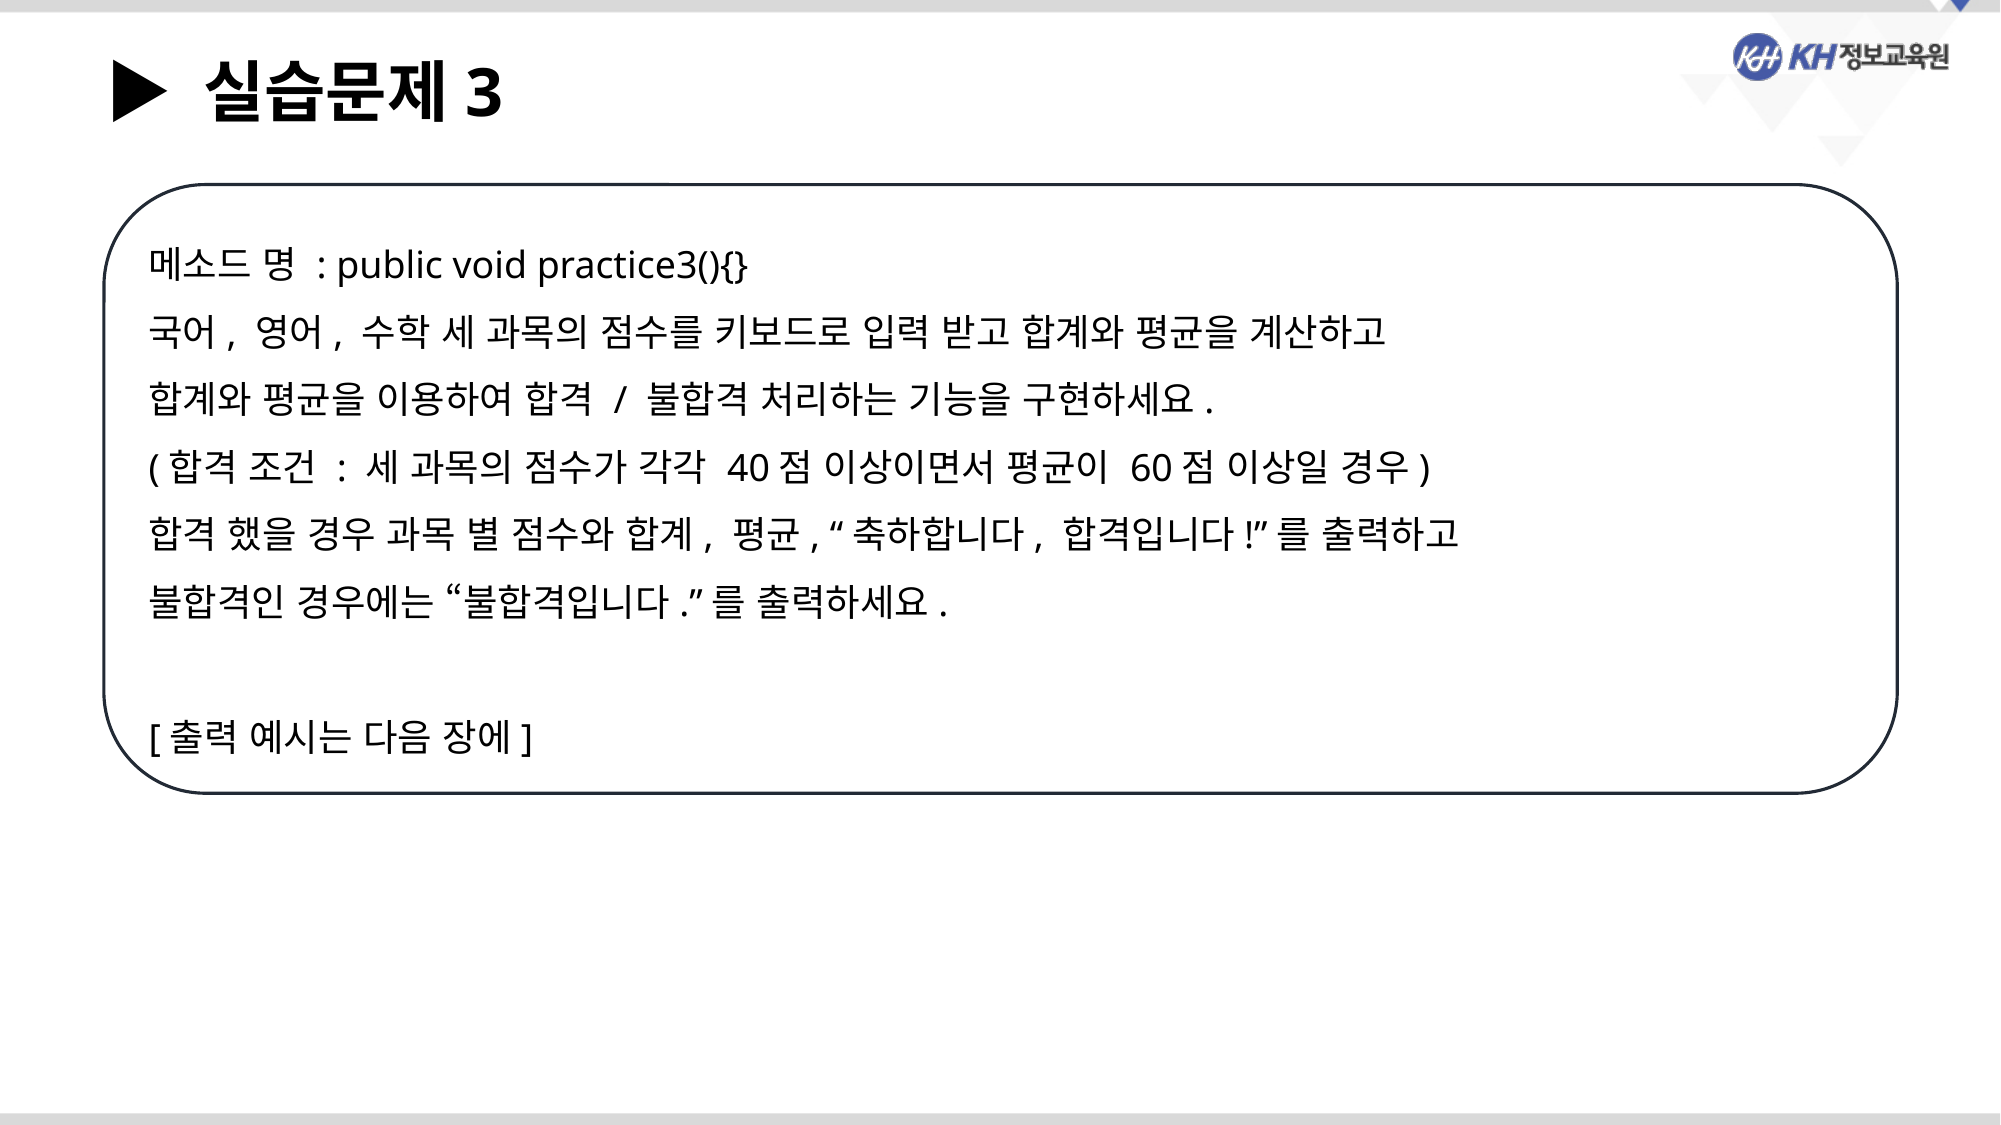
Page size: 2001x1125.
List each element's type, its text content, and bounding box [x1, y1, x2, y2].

text_box ▶ 실습문제3 [90, 42, 1981, 138]
text_box 메소드 명 : public void practice3(){} 국어, 영어, 수학 세 과목의 점수를 키보드로 입력 받고 합계와 평균을 계산하고 합계와 평균을 이용하여 합격 / 불합격 처리하는 기능을 구현하세요. (합격 조건 : 세 과목의 점수가 각각 40점 이상이면서 평균이 60점 이상일 경우) 합격 했을 경우 과목 별 점수와 합계, 평균, “축하합니다, 합격입니다!”를 출력하고 불합격인 경우에는 “불합격입니다.”를 출력하세요. [출력 예시는 다음 장에] [102, 183, 1899, 795]
picture [0, 0, 2001, 1113]
